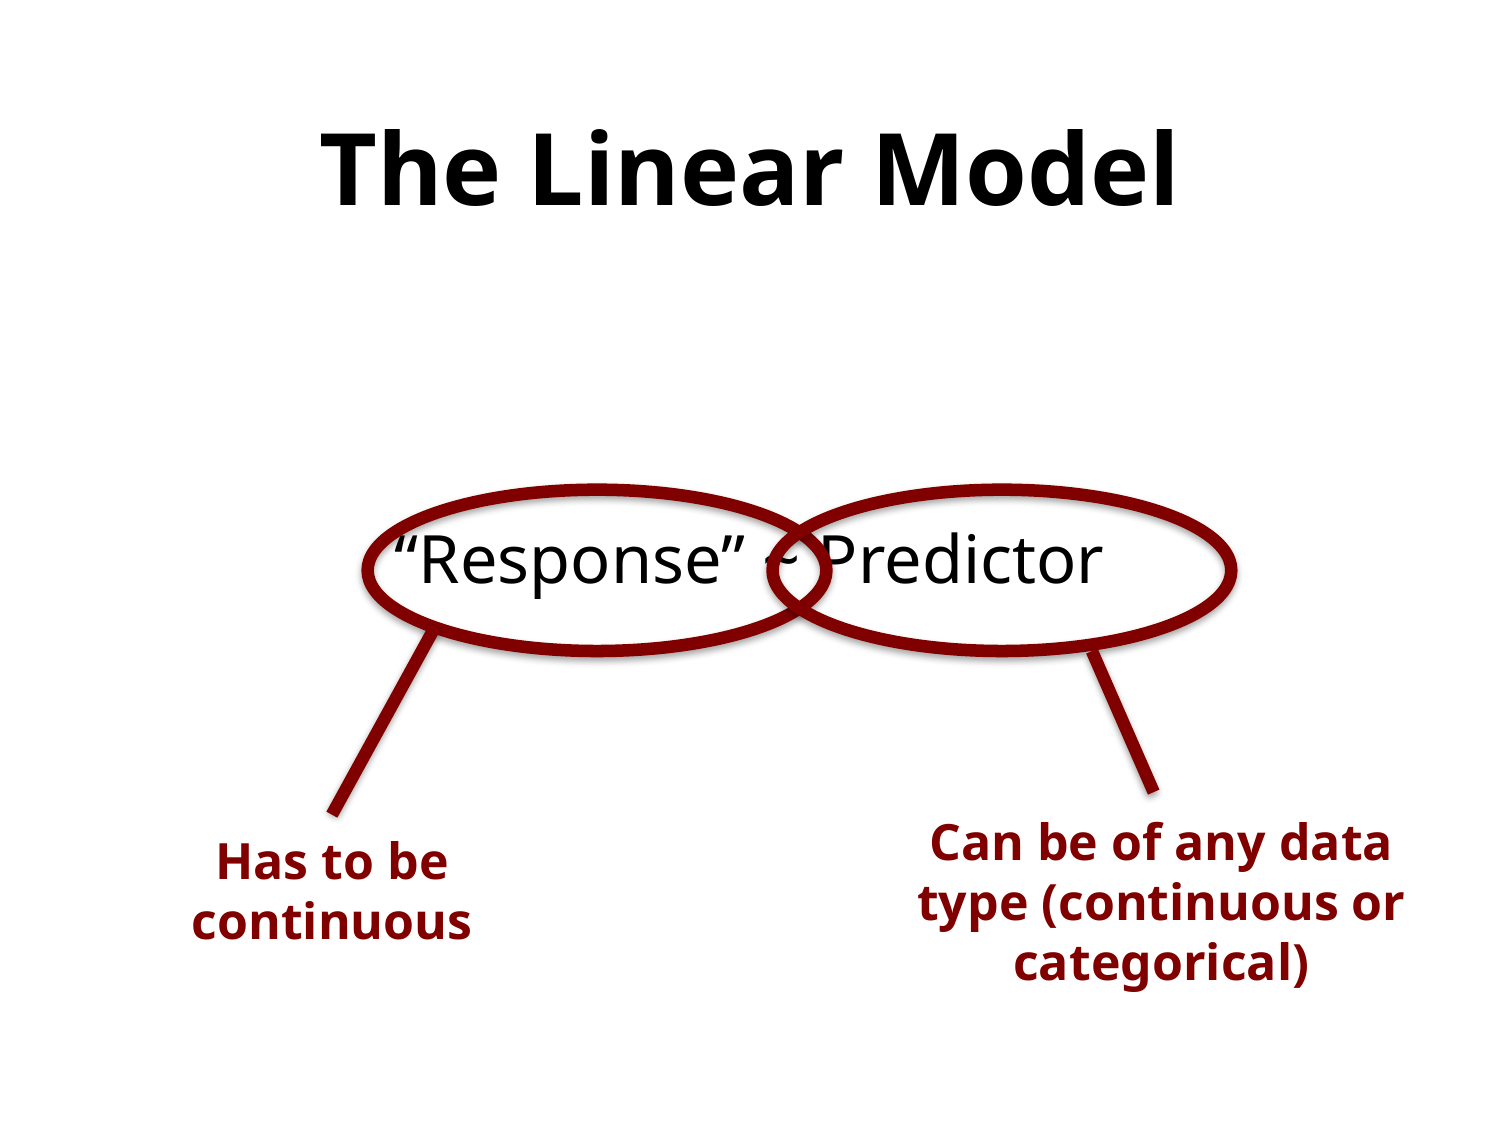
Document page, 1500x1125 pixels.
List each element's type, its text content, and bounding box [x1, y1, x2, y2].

text_box [771, 488, 1233, 652]
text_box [331, 627, 435, 815]
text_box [1091, 650, 1154, 793]
text_box Can be of any data type (continuous or categorical) [890, 845, 1433, 957]
text_box Has to be continuous [60, 833, 604, 946]
text_box “Response” ~ Predictor [0, 463, 1500, 652]
text_box [366, 488, 798, 652]
text_box The Linear Model [0, 72, 1500, 260]
